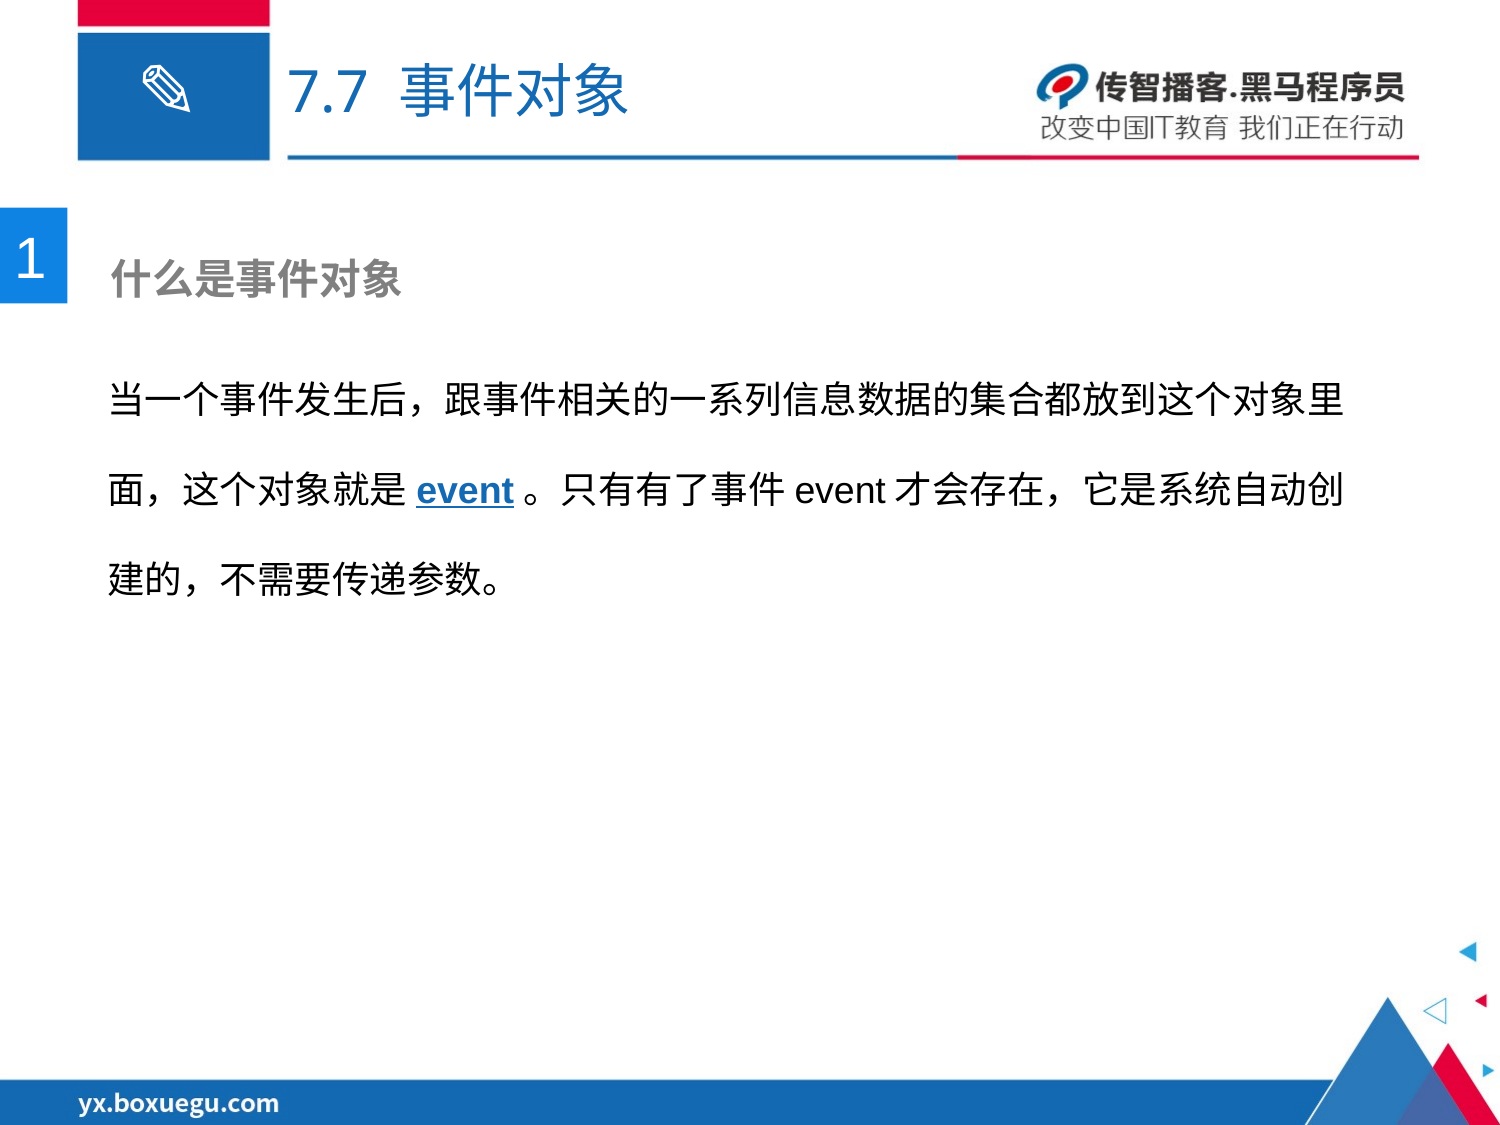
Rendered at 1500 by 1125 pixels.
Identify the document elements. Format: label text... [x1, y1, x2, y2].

title 7.7 事件对象 [271, 25, 1046, 153]
picture [0, 1, 1500, 1125]
text_box 当一个事件发生后，跟事件相关的一系列信息数据的集合都放到这个对象里面，这个对象就是event。只有有了事件event才会存在，它是系统自动创建的，不需要传递参数。 [92, 323, 1390, 609]
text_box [0, 207, 68, 304]
text_box 什么是事件对象 [70, 245, 842, 310]
